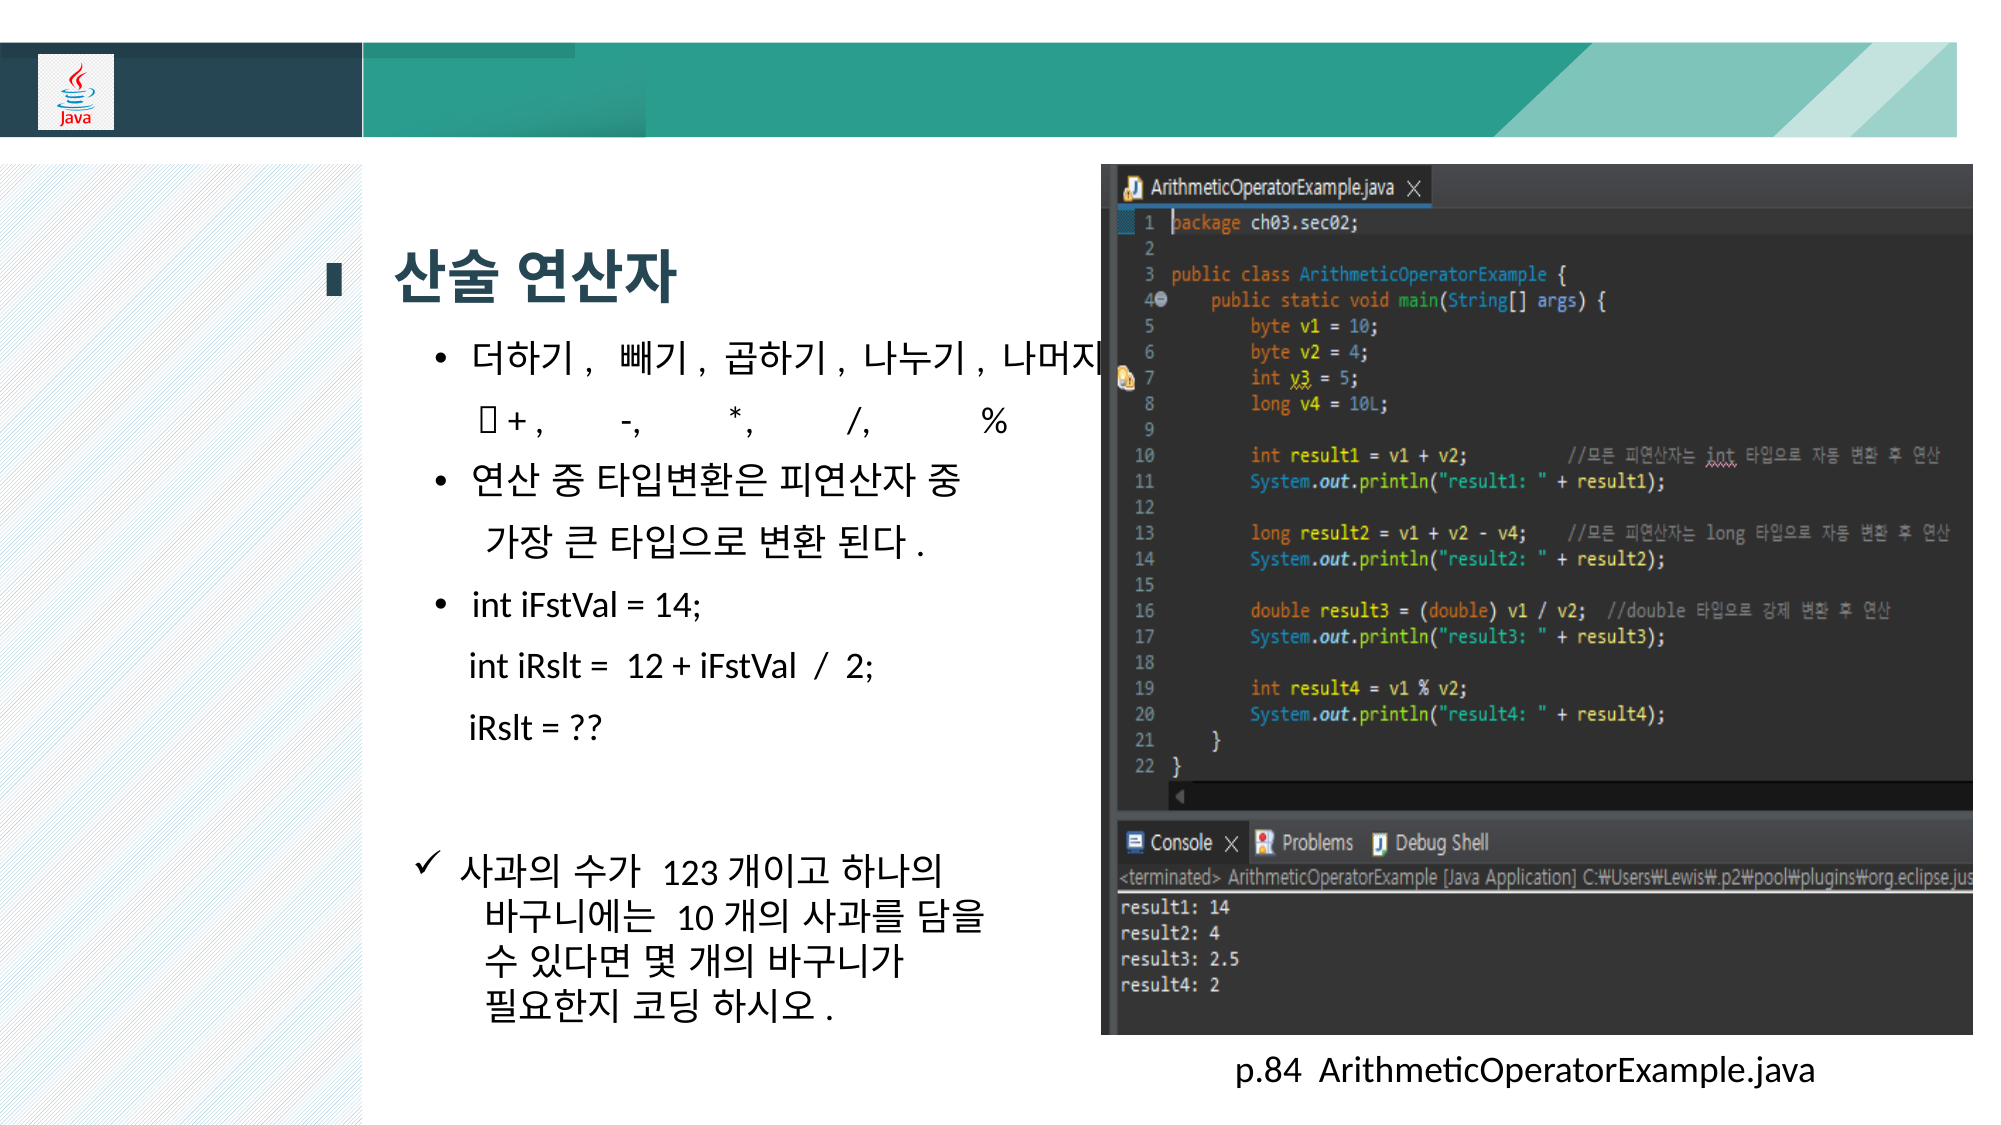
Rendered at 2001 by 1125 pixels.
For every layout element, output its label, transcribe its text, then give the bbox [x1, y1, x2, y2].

text_box [0, 163, 363, 1125]
text_box [156, 309, 575, 350]
text_box 더하기, 빼기, 곱하기, 나누기, 나머지  + , -, *, /, % 연산 중 타입변환은 피연산자 중 가장 큰 타입으로 변환 된다. int iFstVal = 14; int iRslt = 12 + iFstVal / 2; iRslt = ?? [419, 332, 1101, 776]
text_box 사과의 수가 123개이고 하나의 바구니에는 10개의 사과를 담을 수 있다면 몇 개의 바구니가 필요한지 코딩 하시오. [397, 840, 1033, 1036]
text_box p.84 ArithmeticOperatorExample.java [1220, 1038, 1947, 1098]
text_box [0, 59, 362, 138]
text_box [0, 42, 362, 59]
text_box [326, 262, 343, 297]
picture [1101, 164, 1973, 1035]
text_box 산술 연산자 [379, 233, 1101, 328]
text_box [1770, 41, 1958, 139]
text_box [1490, 41, 1872, 139]
picture [38, 54, 114, 131]
text_box [362, 42, 647, 138]
text_box [647, 42, 1591, 138]
